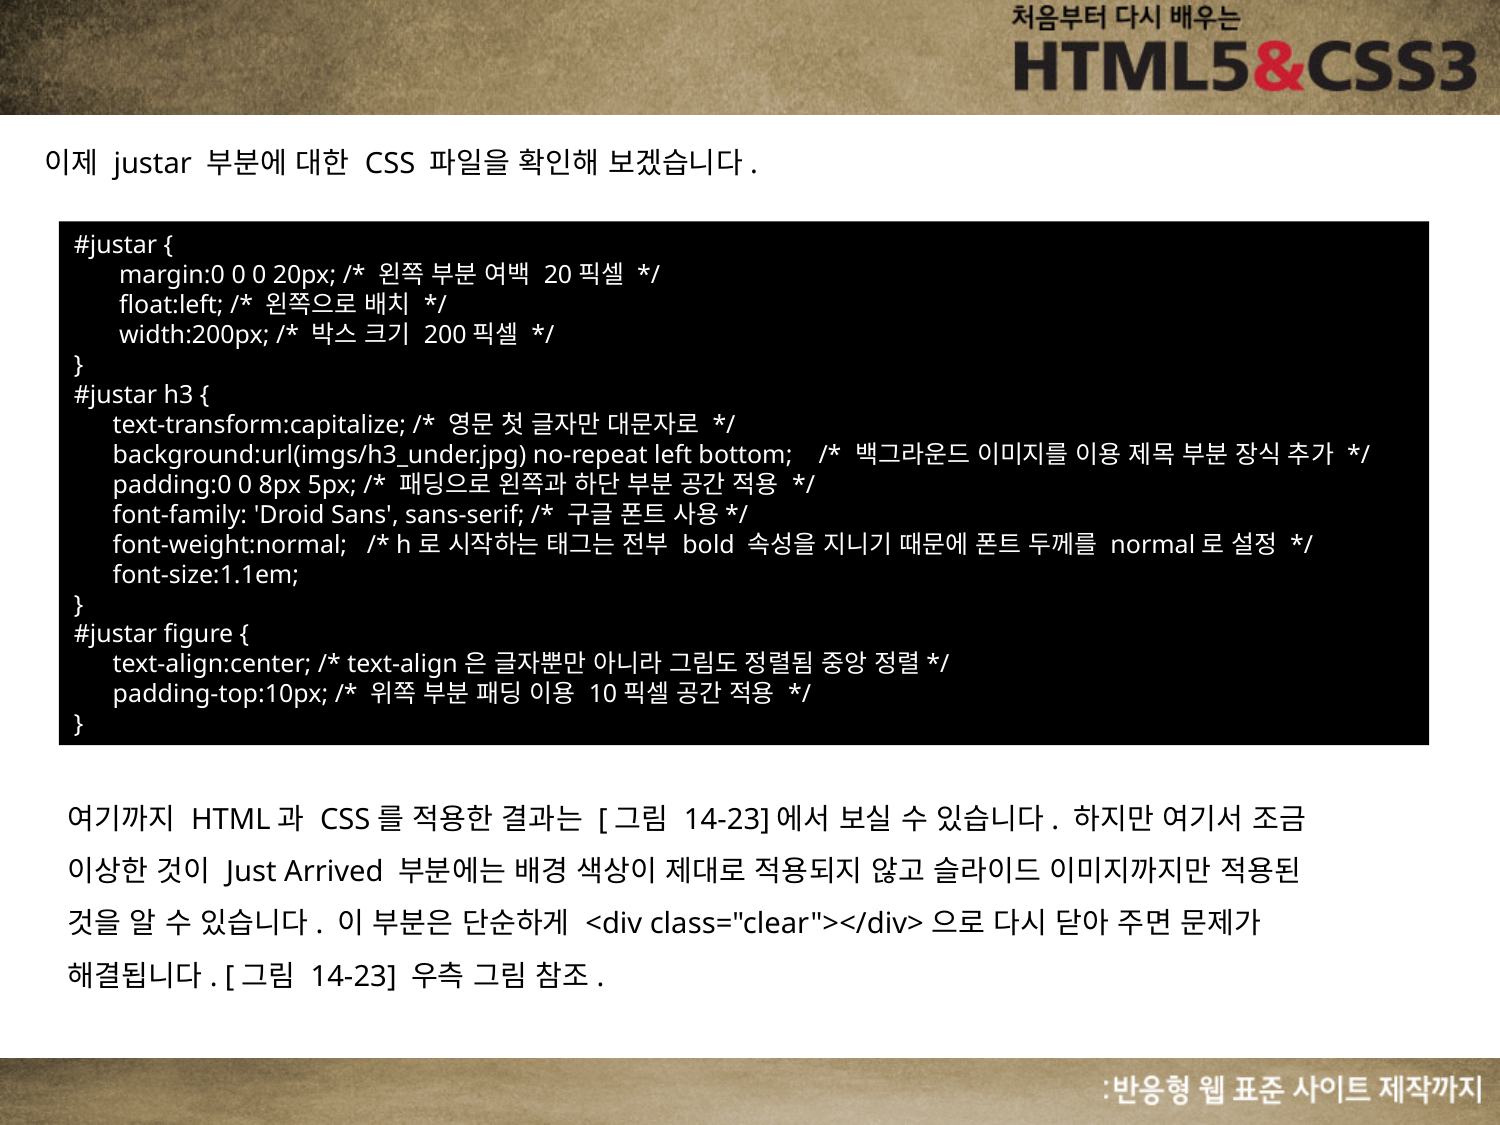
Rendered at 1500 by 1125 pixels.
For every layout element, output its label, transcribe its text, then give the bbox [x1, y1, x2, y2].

picture [0, 0, 1500, 115]
picture [0, 1058, 1500, 1125]
text_box 이제 justar 부분에 대한 CSS 파일을 확인해 보겠습니다. [29, 137, 1459, 222]
text_box #justar { margin:0 0 0 20px; /* 왼쪽 부분 여백 20픽셀 */ float:left; /* 왼쪽으로 배치 */ width:200px; /* 박스 크기 200픽셀 */ } #justar h3 { text-transform:capitalize; /* 영문 첫 글자만 대문자로 */ background:url(imgs/h3_under.jpg) no-repeat left bottom; /* 백그라운드 이미지를 이용 제목 부분 장식 추가 */ padding:0 0 8px 5px; /* 패딩으로 왼쪽과 하단 부분 공간 적용 */ font-family: 'Droid Sans', sans-serif; /* 구글 폰트 사용*/ font-weight:normal; /* h로 시작하는 태그는 전부 bold 속성을 지니기 때문에 폰트 두께를 normal로 설정 */ font-size:1.1em; } #justar figure { text-align:center; /* text-align은 글자뿐만 아니라 그림도 정렬됨 중앙 정렬*/ padding-top:10px; /* 위쪽 부분 패딩 이용 10픽셀 공간 적용 */ } [58, 221, 1430, 746]
text_box 여기까지 HTML과 CSS를 적용한 결과는 [그림 14-23]에서 보실 수 있습니다. 하지만 여기서 조금 이상한 것이 Just Arrived 부분에는 배경 색상이 제대로 적용되지 않고 슬라이드 이미지까지만 적용된 것을 알 수 있습니다. 이 부분은 단순하게 <div class="clear"></div>으로 다시 닫아 주면 문제가 해결됩니다. [그림 14-23] 우측 그림 참조. [53, 775, 1376, 1000]
